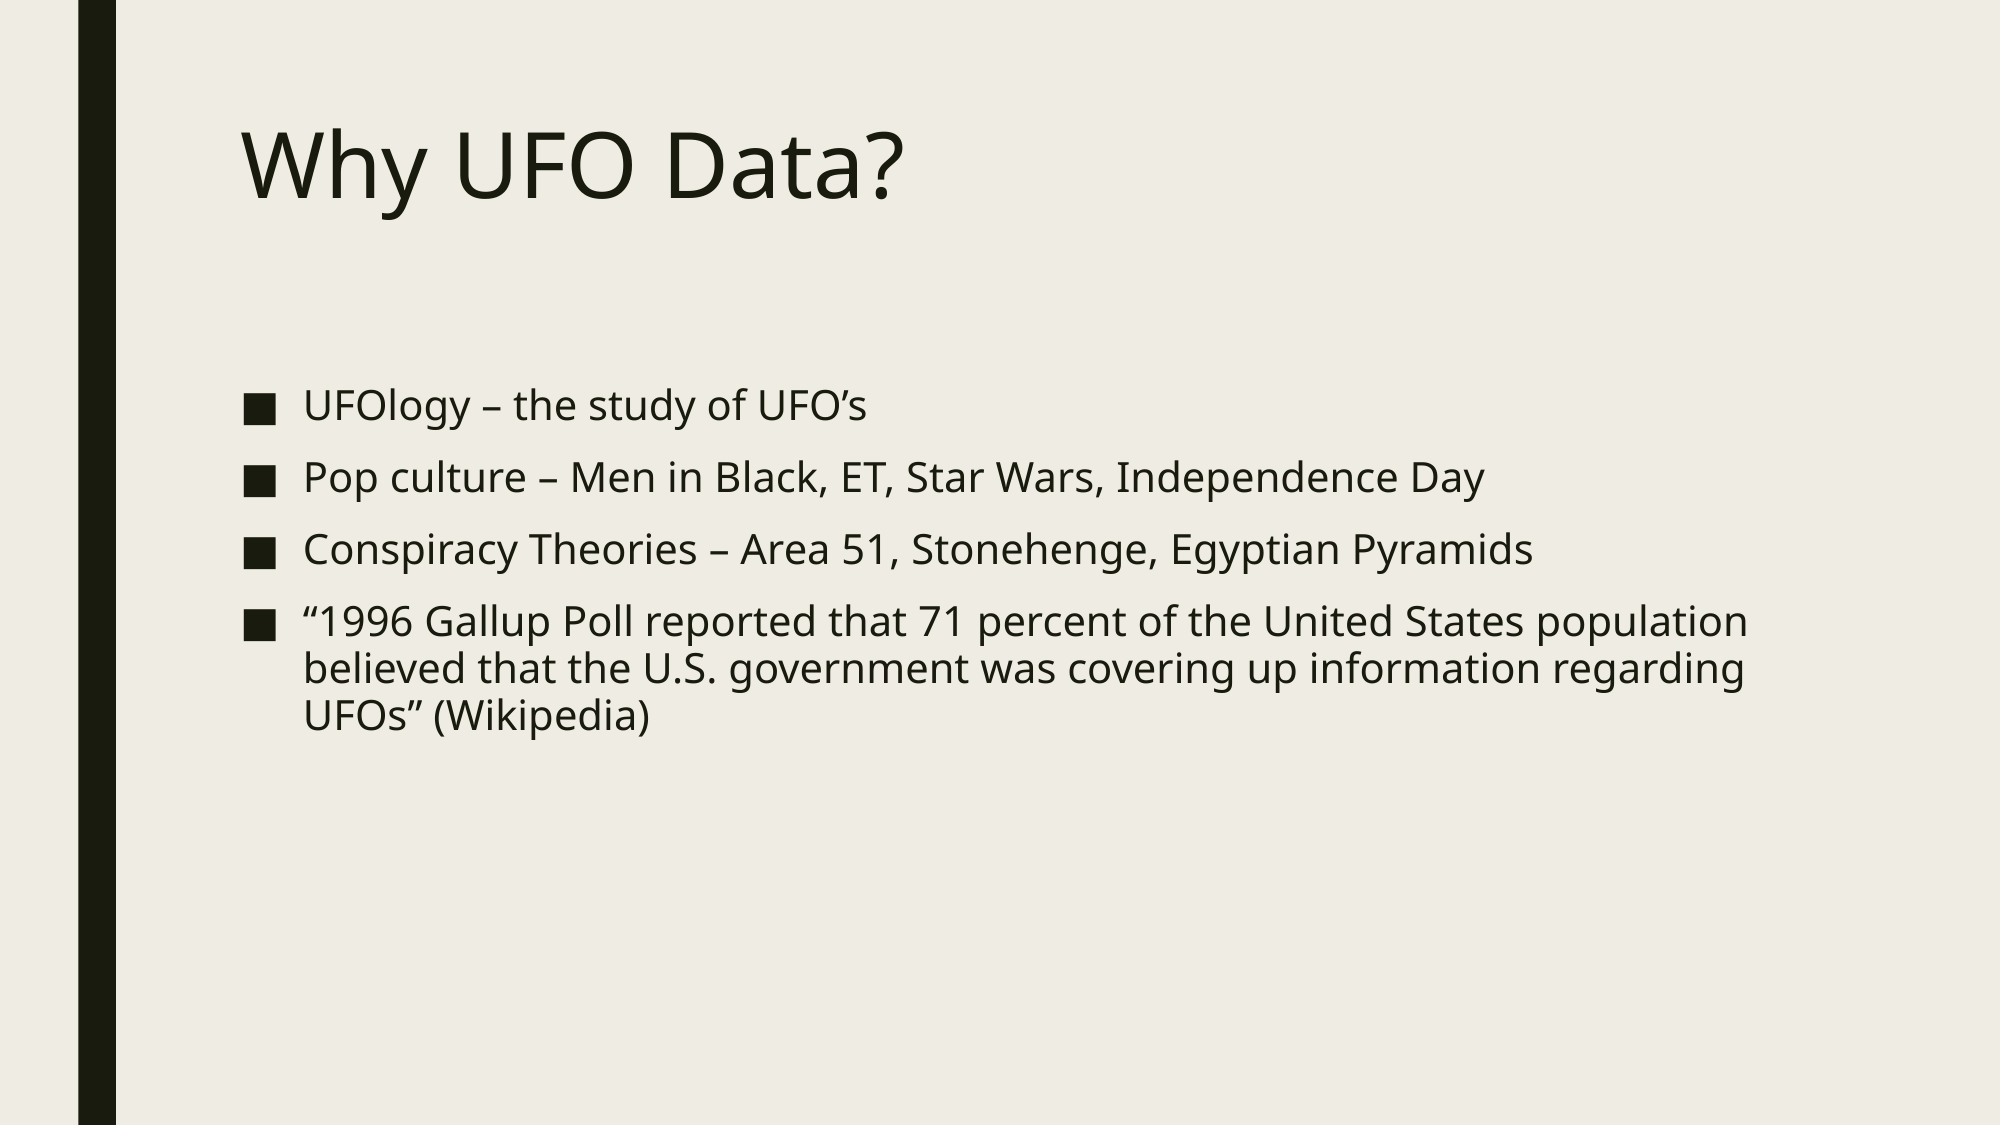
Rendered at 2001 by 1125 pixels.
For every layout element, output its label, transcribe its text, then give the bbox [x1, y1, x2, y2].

list UFOlogy – the study of UFO’s Pop culture – Men in Black, ET, Star Wars, Independence Day Conspiracy Theories – Area 51, Stonehenge, Egyptian Pyramids “1996 Gallup Poll reported that 71 percent of the United States population believed that the U.S. government was covering up information regarding UFOs” (Wikipedia) [225, 375, 1800, 963]
title Why UFO Data? [225, 112, 1800, 357]
